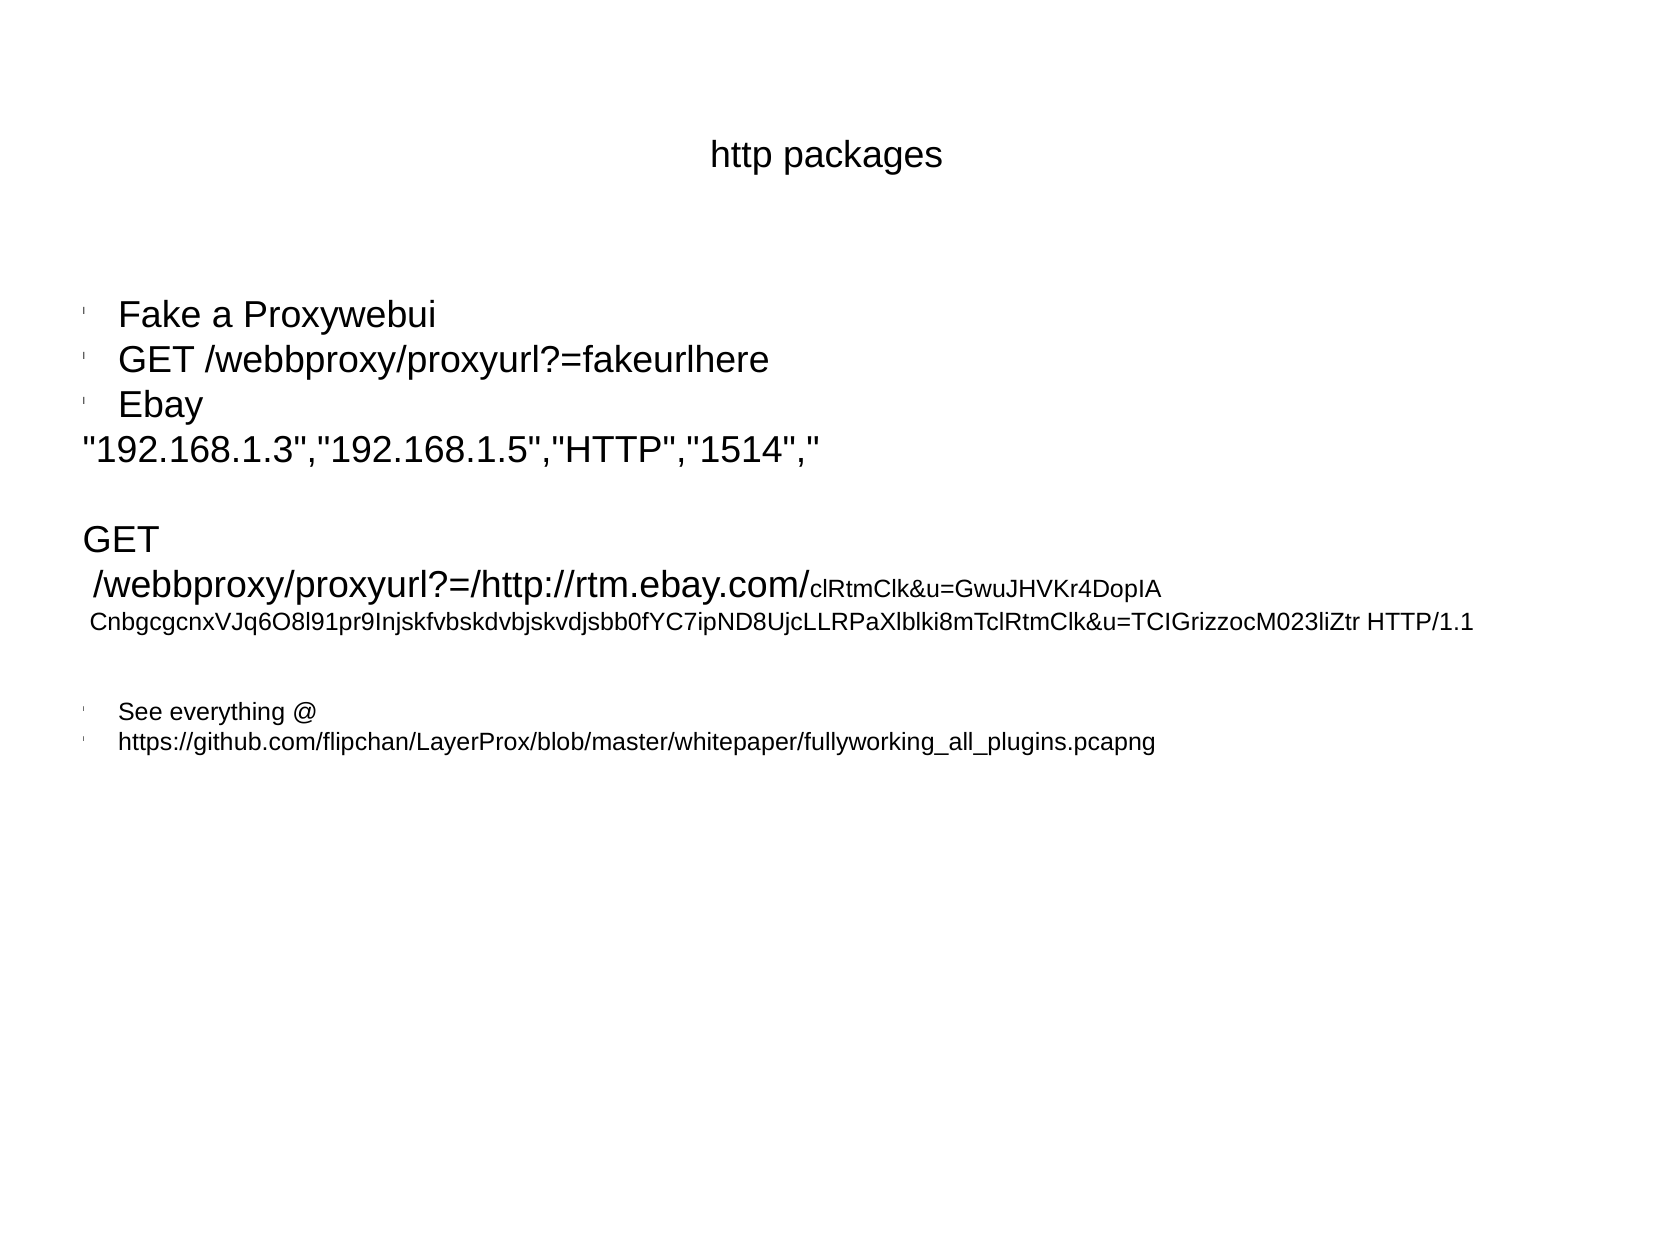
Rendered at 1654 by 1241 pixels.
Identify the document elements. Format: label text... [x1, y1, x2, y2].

text_box Fake a Proxywebui GET /webbproxy/proxyurl?=fakeurlhere Ebay "192.168.1.3","192.168.1.5","HTTP","1514"," GET /webbproxy/proxyurl?=/http://rtm.ebay.com/clRtmClk&u=GwuJHVKr4DopIA CnbgcgcnxVJq6O8l91pr9Injskfvbskdvbjskvdjsbb0fYC7ipND8UjcLLRPaXlblki8mTclRtmClk&u=TCIGrizzocM023liZtr HTTP/1.1 See everything @ https://github.com/flipchan/LayerProx/blob/master/whitepaper/fullyworking_all_plugins.pcapng [82, 290, 1571, 1010]
text_box http packages [82, 49, 1571, 257]
